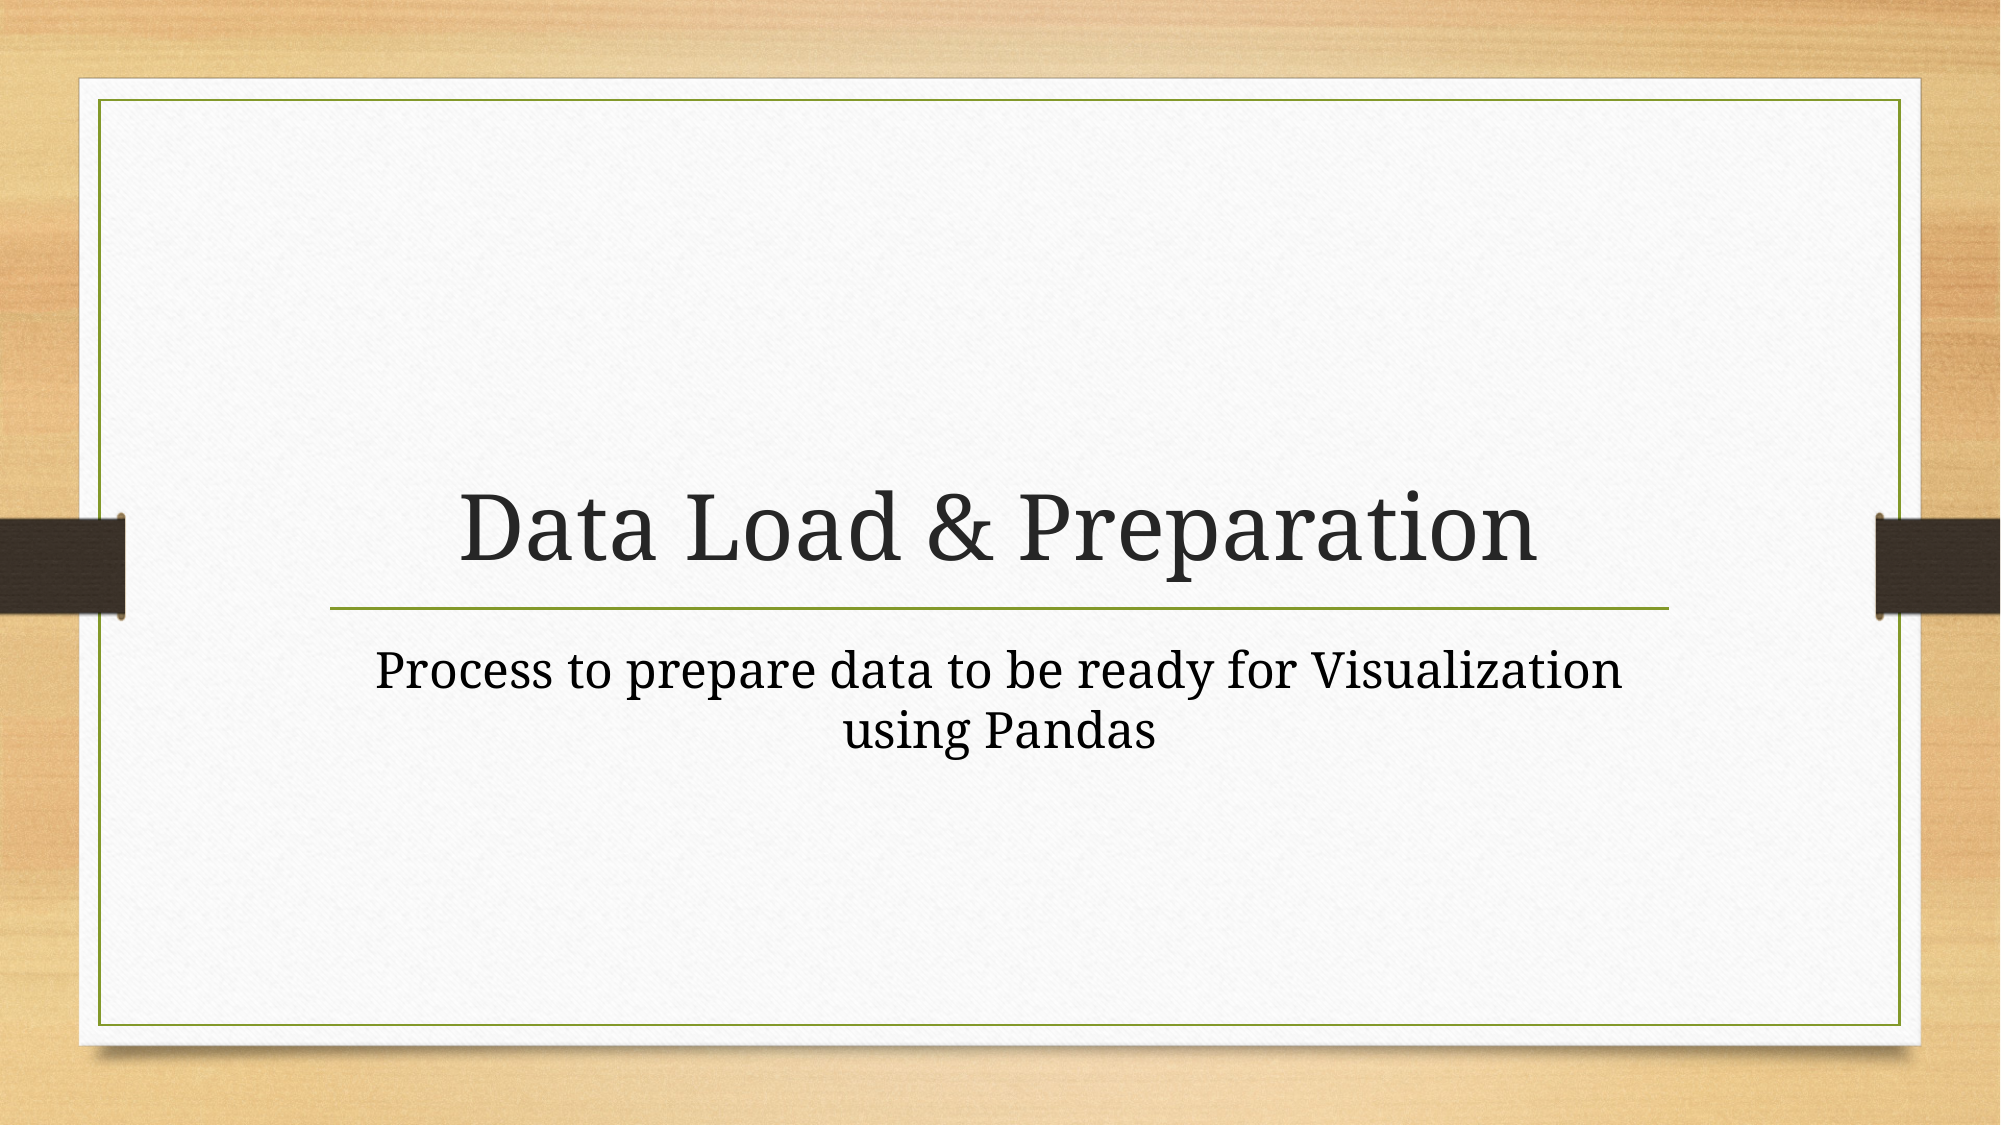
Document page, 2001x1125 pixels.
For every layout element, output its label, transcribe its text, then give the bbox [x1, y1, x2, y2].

picture [0, 0, 2001, 1125]
title Data Load & Preparation [330, 287, 1669, 587]
list Process to prepare data to be ready for Visualization using Pandas [330, 630, 1669, 788]
